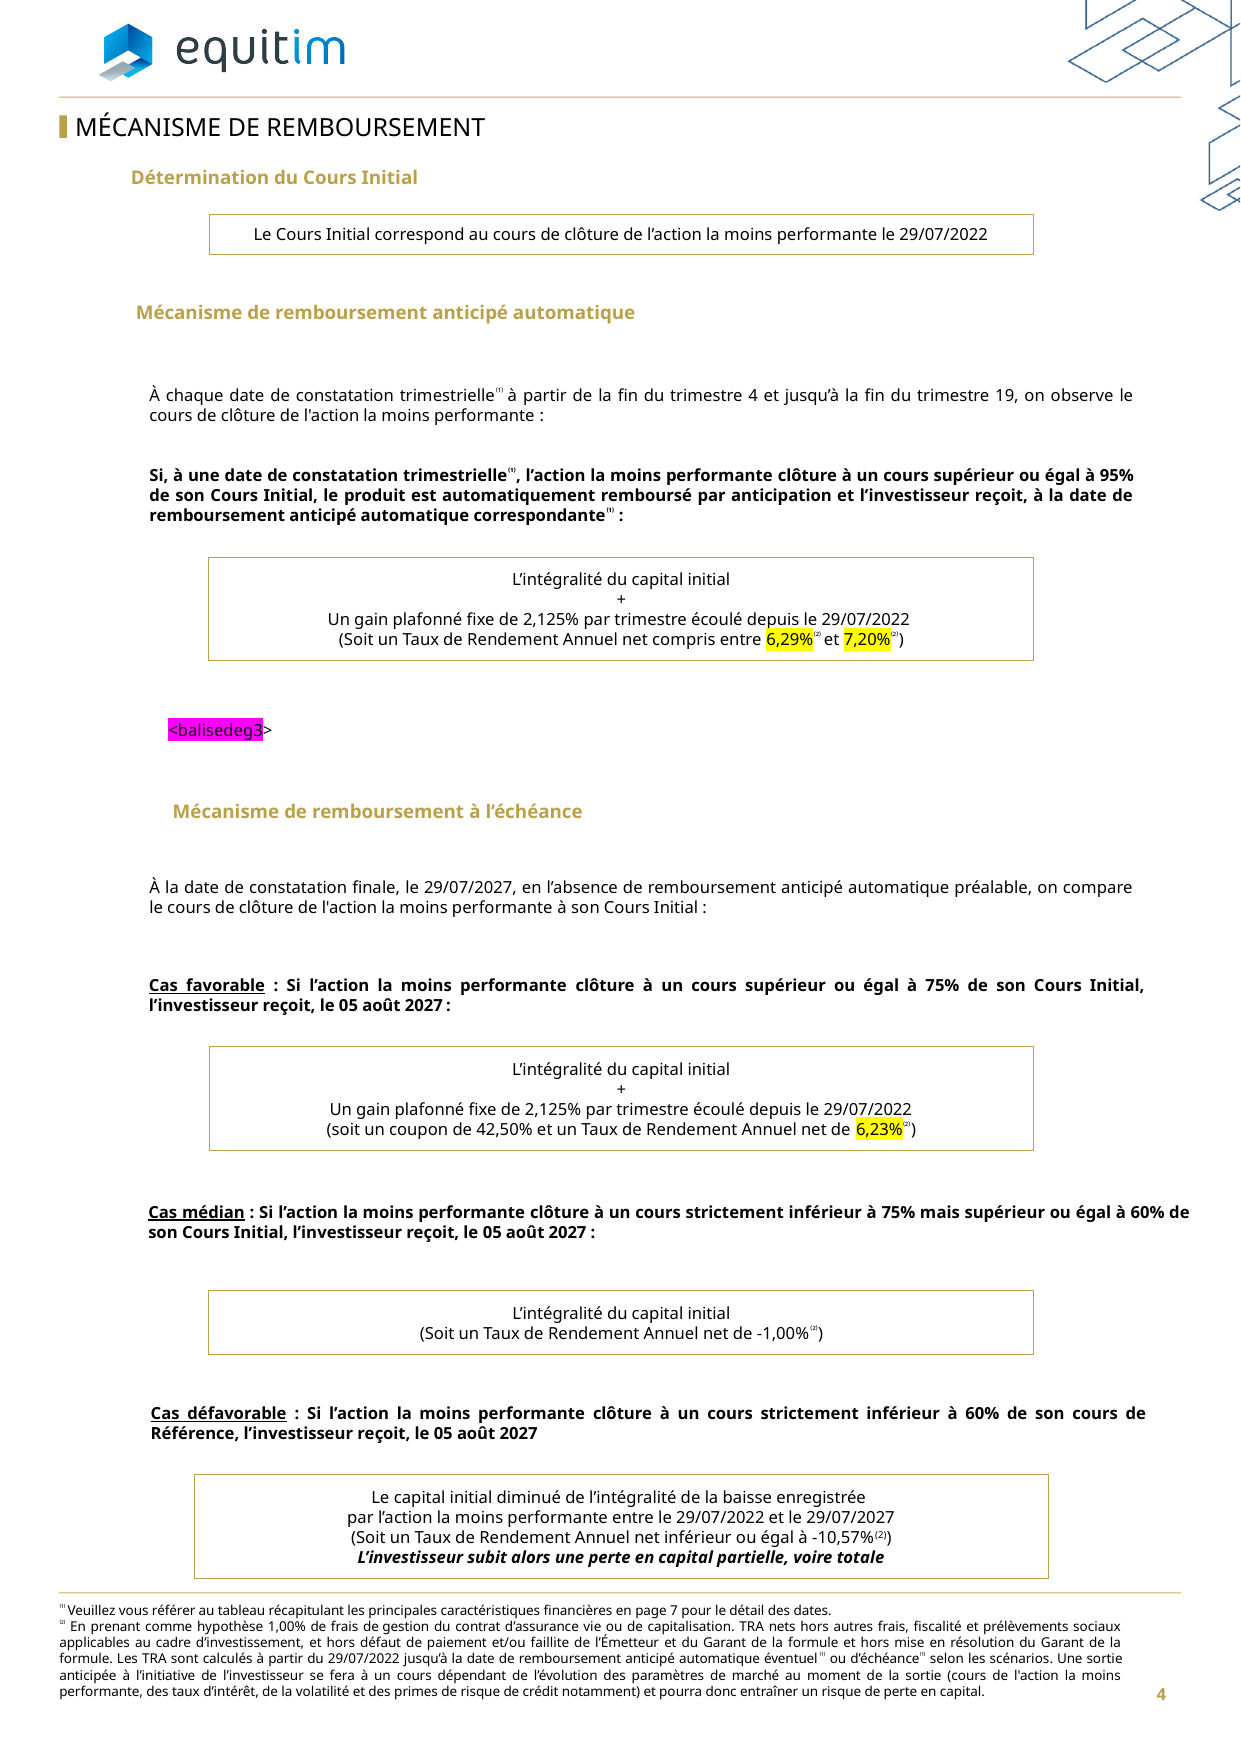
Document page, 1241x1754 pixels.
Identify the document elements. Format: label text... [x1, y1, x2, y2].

slide_number 4 [1122, 1664, 1182, 1728]
text_box L’intégralité du capital initial + Un gain plafonné fixe de 2,125% par trimestre écoulé depuis le 29/07/2022 (Soit un Taux de Rendement Annuel net compris entre 6,29%⁽²⁾ et 7,20%⁽²⁾) [208, 557, 1034, 661]
text_box Cas favorable : Si l’action la moins performante clôture à un cours supérieur ou égal à 75% de son Cours Initial, l’investisseur reçoit, le 05 août 2027 : [149, 975, 1146, 1016]
text_box ⁽¹⁾ Veuillez vous référer au tableau récapitulant les principales caractéristiques financières en page 7 pour le détail des dates. ⁽²⁾ En prenant comme hypothèse 1,00% de frais de gestion du contrat d’assurance vie ou de capitalisation. TRA nets hors autres frais, fiscalité et prélèvements sociaux applicables au cadre d’investissement, et hors défaut de paiement et/ou faillite de l’Émetteur et du Garant de la formule et hors mise en résolution du Garant de la formule. Les TRA sont calculés à partir du 29/07/2022 jusqu’à la date de remboursement anticipé automatique éventuel⁽¹⁾ ou d’échéance⁽¹⁾ selon les scénarios. Une sortie anticipée à l’initiative de l’investisseur se fera à un cours dépendant de l’évolution des paramètres de marché au moment de la sortie (cours de l'action la moins performante, des taux d’intérêt, de la volatilité et des primes de risque de crédit notamment) et pourra donc entraîner un risque de perte en capital. [59, 1601, 1123, 1700]
text_box Cas médian : Si l’action la moins performante clôture à un cours strictement inférieur à 75% mais supérieur ou égal à 60% de son Cours Initial, l’investisseur reçoit, le 05 août 2027 : [148, 1201, 1191, 1242]
picture [77, 3, 367, 97]
text_box L’intégralité du capital initial + Un gain plafonné fixe de 2,125% par trimestre écoulé depuis le 29/07/2022 (soit un coupon de 42,50% et un Taux de Rendement Annuel net de 6,23%⁽²⁾) [209, 1046, 1034, 1151]
text_box [59, 115, 67, 138]
text_box À la date de constatation finale, le 29/07/2027, en l’absence de remboursement anticipé automatique préalable, on compare le cours de clôture de l'action la moins performante à son Cours Initial : [149, 876, 1135, 917]
picture [1067, 0, 1241, 211]
text_box Le Cours Initial correspond au cours de clôture de l’action la moins performante le 29/07/2022 [209, 214, 1034, 255]
text_box Cas défavorable : Si l’action la moins performante clôture à un cours strictement inférieur à 60% de son cours de Référence, l’investisseur reçoit, le 05 août 2027 [150, 1403, 1147, 1444]
text_box Mécanisme de remboursement anticipé automatique [106, 301, 1122, 327]
text_box À chaque date de constatation trimestrielle⁽¹⁾ à partir de la fin du trimestre 4 et jusqu’à la fin du trimestre 19, on observe le cours de clôture de l'action la moins performante : Si, à une date de constatation trimestrielle⁽¹⁾, l’action la moins performante clôture à un cours supérieur ou égal à 95% de son Cours Initial, le produit est automatiquement remboursé par anticipation et l’investisseur reçoit, à la date de remboursement anticipé automatique correspondante⁽¹⁾ : [149, 384, 1135, 525]
text_box MÉCANISME DE REMBOURSEMENT [75, 109, 708, 148]
text_box L’intégralité du capital initial (Soit un Taux de Rendement Annuel net de -1,00%⁽²⁾) [208, 1290, 1034, 1355]
text_box <balisedeg3> [149, 712, 1140, 747]
text_box Détermination du Cours Initial [101, 165, 577, 194]
text_box Le capital initial diminué de l’intégralité de la baisse enregistrée par l’action la moins performante entre le 29/07/2022 et le 29/07/2027 (Soit un Taux de Rendement Annuel net inférieur ou égal à -10,57%(2)) L’investisseur subit alors une perte en capital partielle, voire totale [194, 1474, 1049, 1579]
text_box Mécanisme de remboursement à l’échéance [106, 795, 649, 819]
